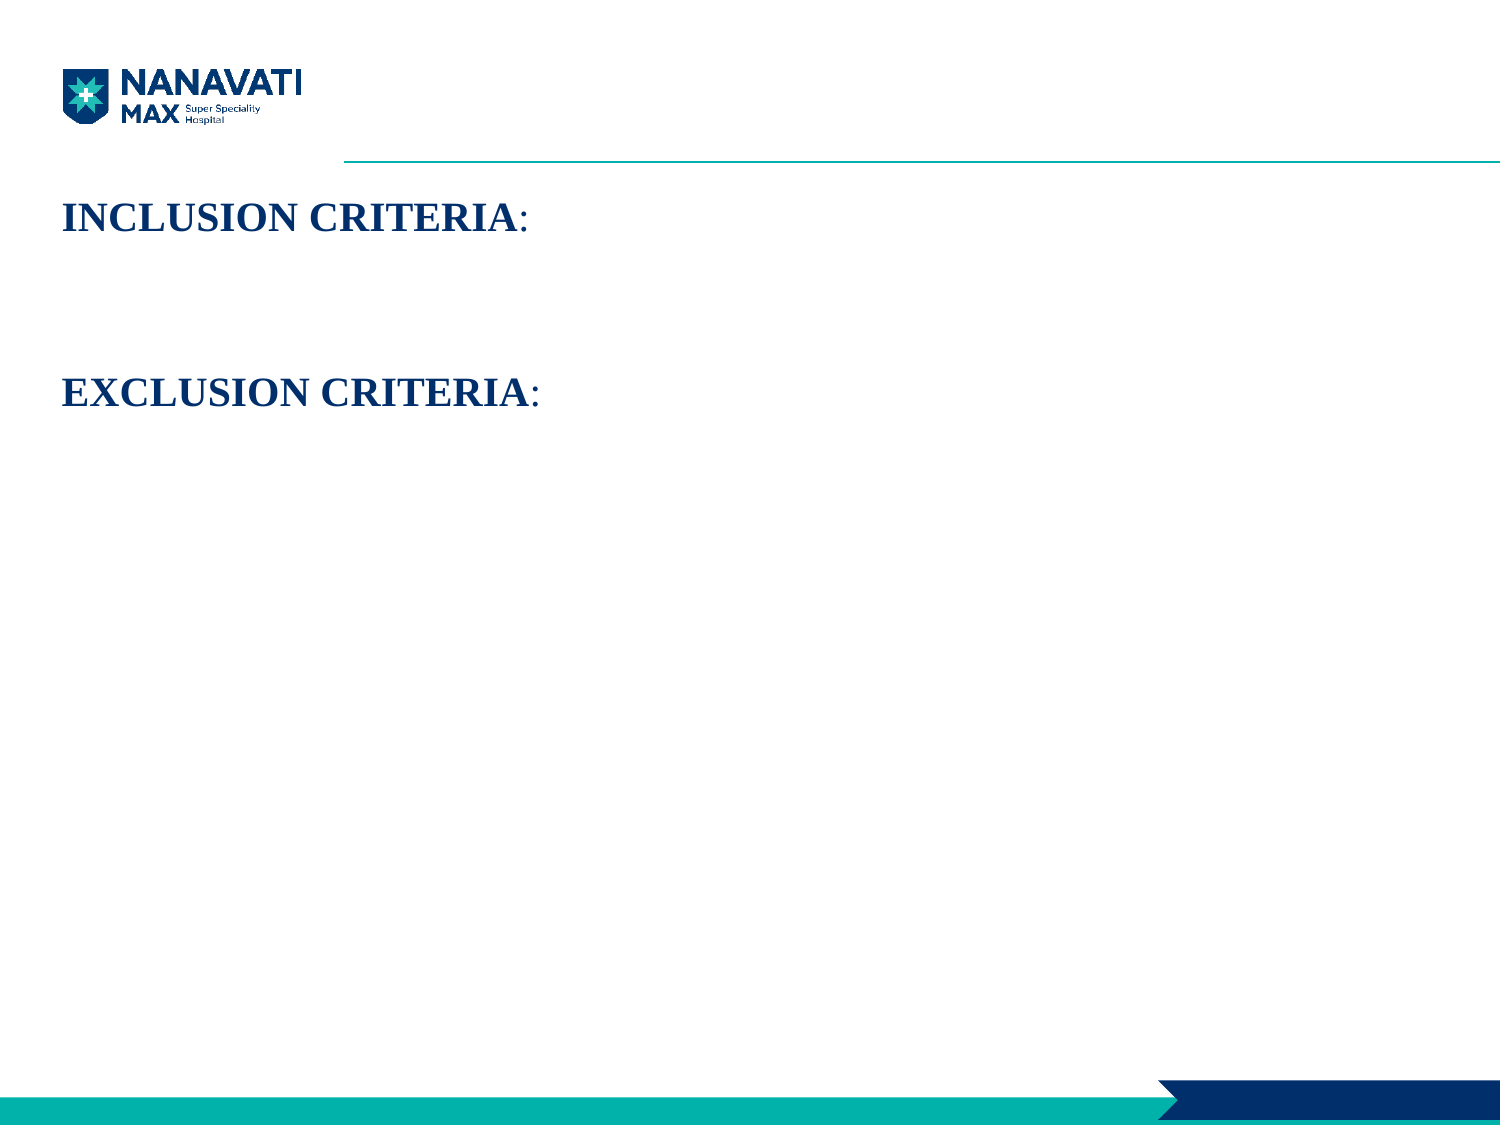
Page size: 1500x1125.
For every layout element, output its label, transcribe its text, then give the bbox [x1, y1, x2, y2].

picture [63, 69, 301, 125]
list INCLUSION CRITERIA: EXCLUSION CRITERIA: [46, 182, 1438, 1005]
